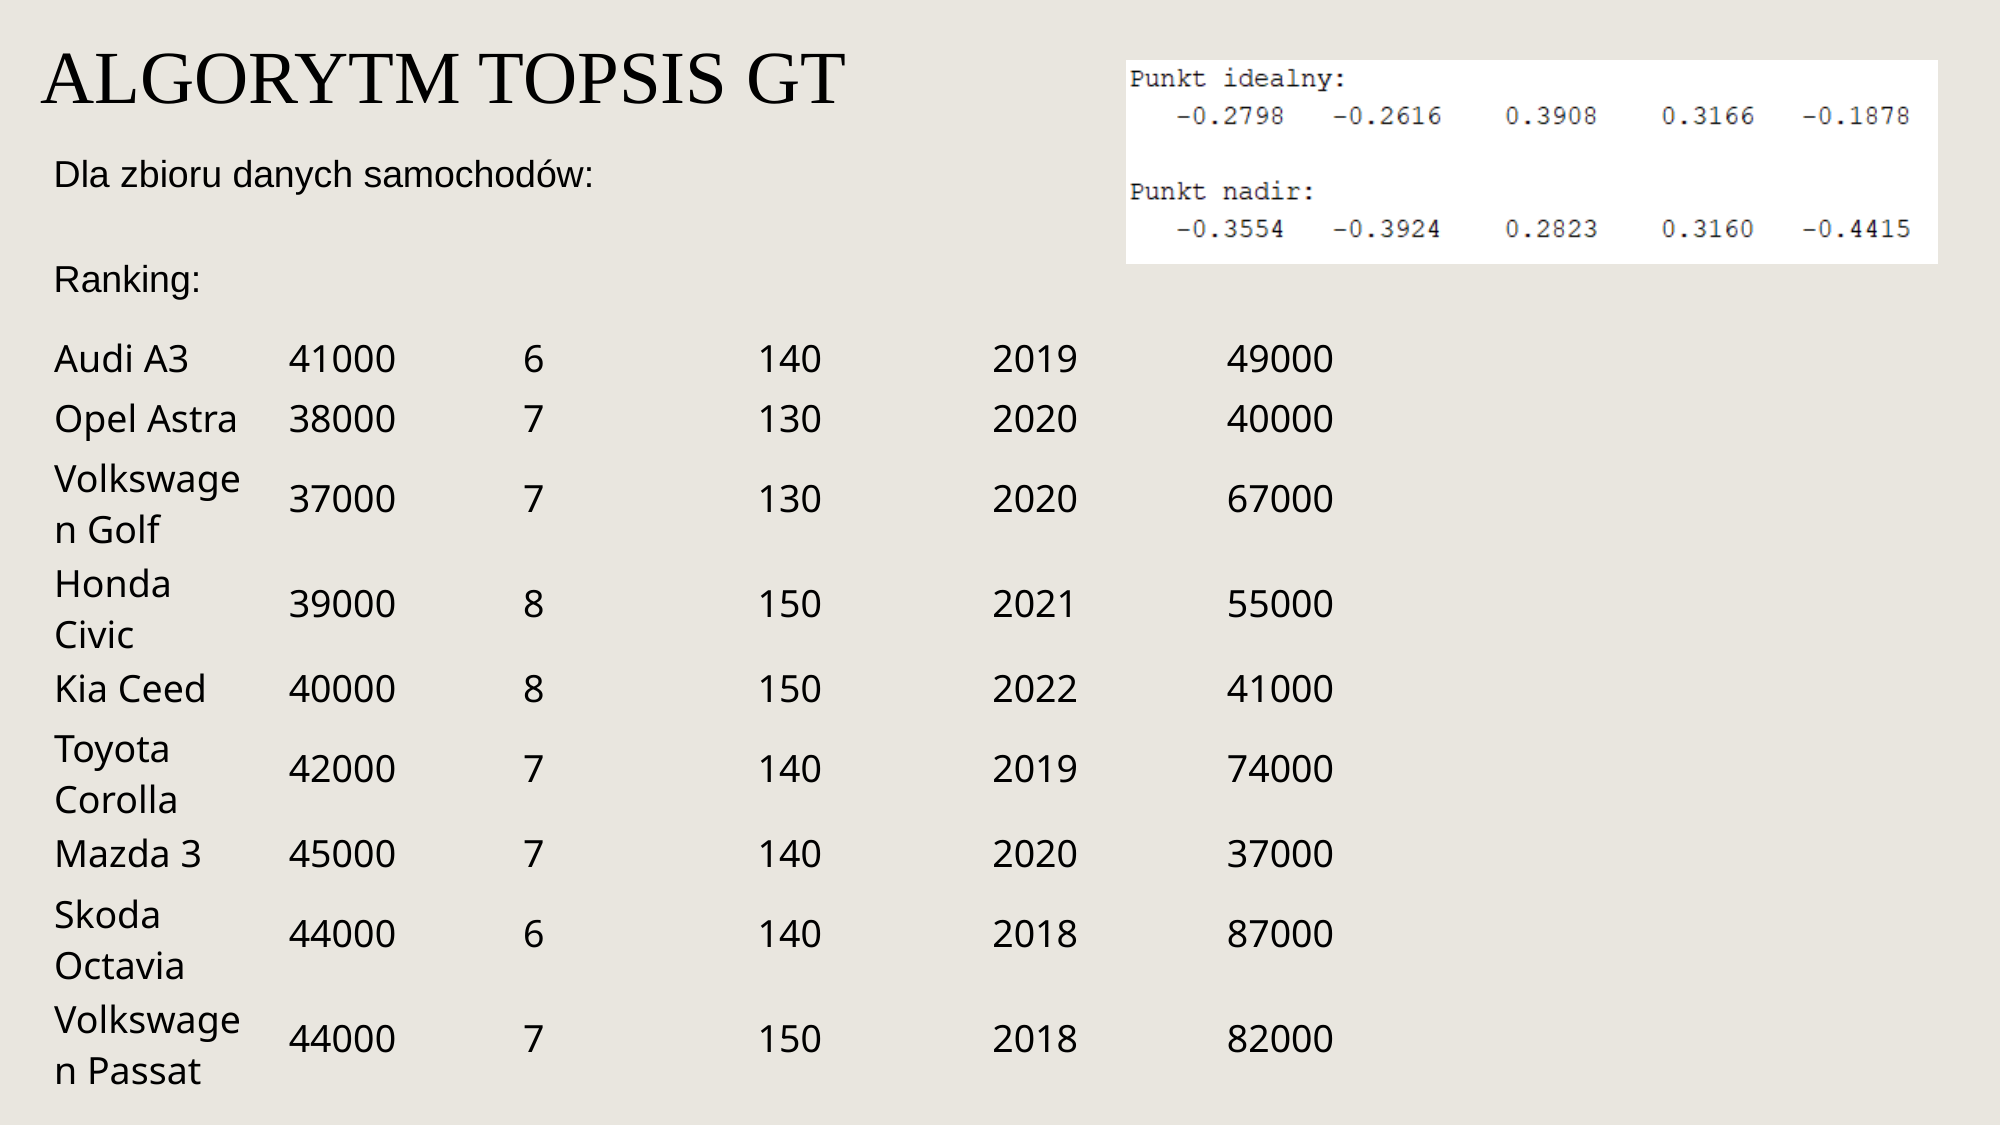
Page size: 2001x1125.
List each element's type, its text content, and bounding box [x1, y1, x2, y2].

table_cell 130 [743, 385, 977, 445]
table_cell 74000 [1212, 715, 1446, 821]
picture [1126, 60, 1938, 265]
table_header 6 [508, 325, 743, 385]
table_cell Opel Astra [39, 385, 274, 445]
table_cell Volkswagen Golf [39, 445, 274, 550]
table_cell 45000 [274, 821, 508, 881]
table_cell 37000 [274, 445, 508, 550]
table_cell 2021 [977, 550, 1212, 655]
table_cell 8 [508, 550, 743, 655]
table_header 140 [743, 325, 977, 385]
table_cell 41000 [1212, 655, 1446, 715]
text_box Ranking: [39, 247, 1239, 308]
table_cell 130 [743, 445, 977, 550]
table_cell 82000 [1212, 986, 1446, 1091]
table_cell 140 [743, 881, 977, 986]
table_cell 87000 [1212, 881, 1446, 986]
table_cell 2022 [977, 655, 1212, 715]
table_cell 2020 [977, 821, 1212, 881]
table_cell 40000 [274, 655, 508, 715]
text_box Dla zbioru danych samochodów: [39, 142, 1126, 203]
table_cell 2020 [977, 445, 1212, 550]
table_cell 55000 [1212, 550, 1446, 655]
table_cell 150 [743, 550, 977, 655]
table_cell Volkswagen Passat [39, 986, 274, 1091]
table_cell 2020 [977, 385, 1212, 445]
table_cell 7 [508, 715, 743, 821]
text_box ALGORYTM TOPSIS GT [25, 20, 1094, 126]
table_cell 7 [508, 986, 743, 1091]
table_cell 6 [508, 881, 743, 986]
table_cell Honda Civic [39, 550, 274, 655]
table_cell Toyota Corolla [39, 715, 274, 821]
table_cell 39000 [274, 550, 508, 655]
table_cell 40000 [1212, 385, 1446, 445]
table_cell 140 [743, 821, 977, 881]
table_cell 2018 [977, 881, 1212, 986]
table_cell 37000 [1212, 821, 1446, 881]
table_cell 67000 [1212, 445, 1446, 550]
table_header 2019 [977, 325, 1212, 385]
table_cell 2018 [977, 986, 1212, 1091]
table_cell 7 [508, 821, 743, 881]
table_cell 150 [743, 655, 977, 715]
table_cell 44000 [274, 881, 508, 986]
table_cell Skoda Octavia [39, 881, 274, 986]
table_cell 8 [508, 655, 743, 715]
table_cell Mazda 3 [39, 821, 274, 881]
table_header 49000 [1212, 325, 1446, 385]
table_cell 44000 [274, 986, 508, 1091]
table_header Audi A3 [39, 325, 274, 385]
table_cell Kia Ceed [39, 655, 274, 715]
table_cell 140 [743, 715, 977, 821]
table_header 41000 [274, 325, 508, 385]
table_cell 38000 [274, 385, 508, 445]
table_cell 42000 [274, 715, 508, 821]
table_cell 7 [508, 385, 743, 445]
table_cell 7 [508, 445, 743, 550]
table_cell 150 [743, 986, 977, 1091]
table_cell 2019 [977, 715, 1212, 821]
